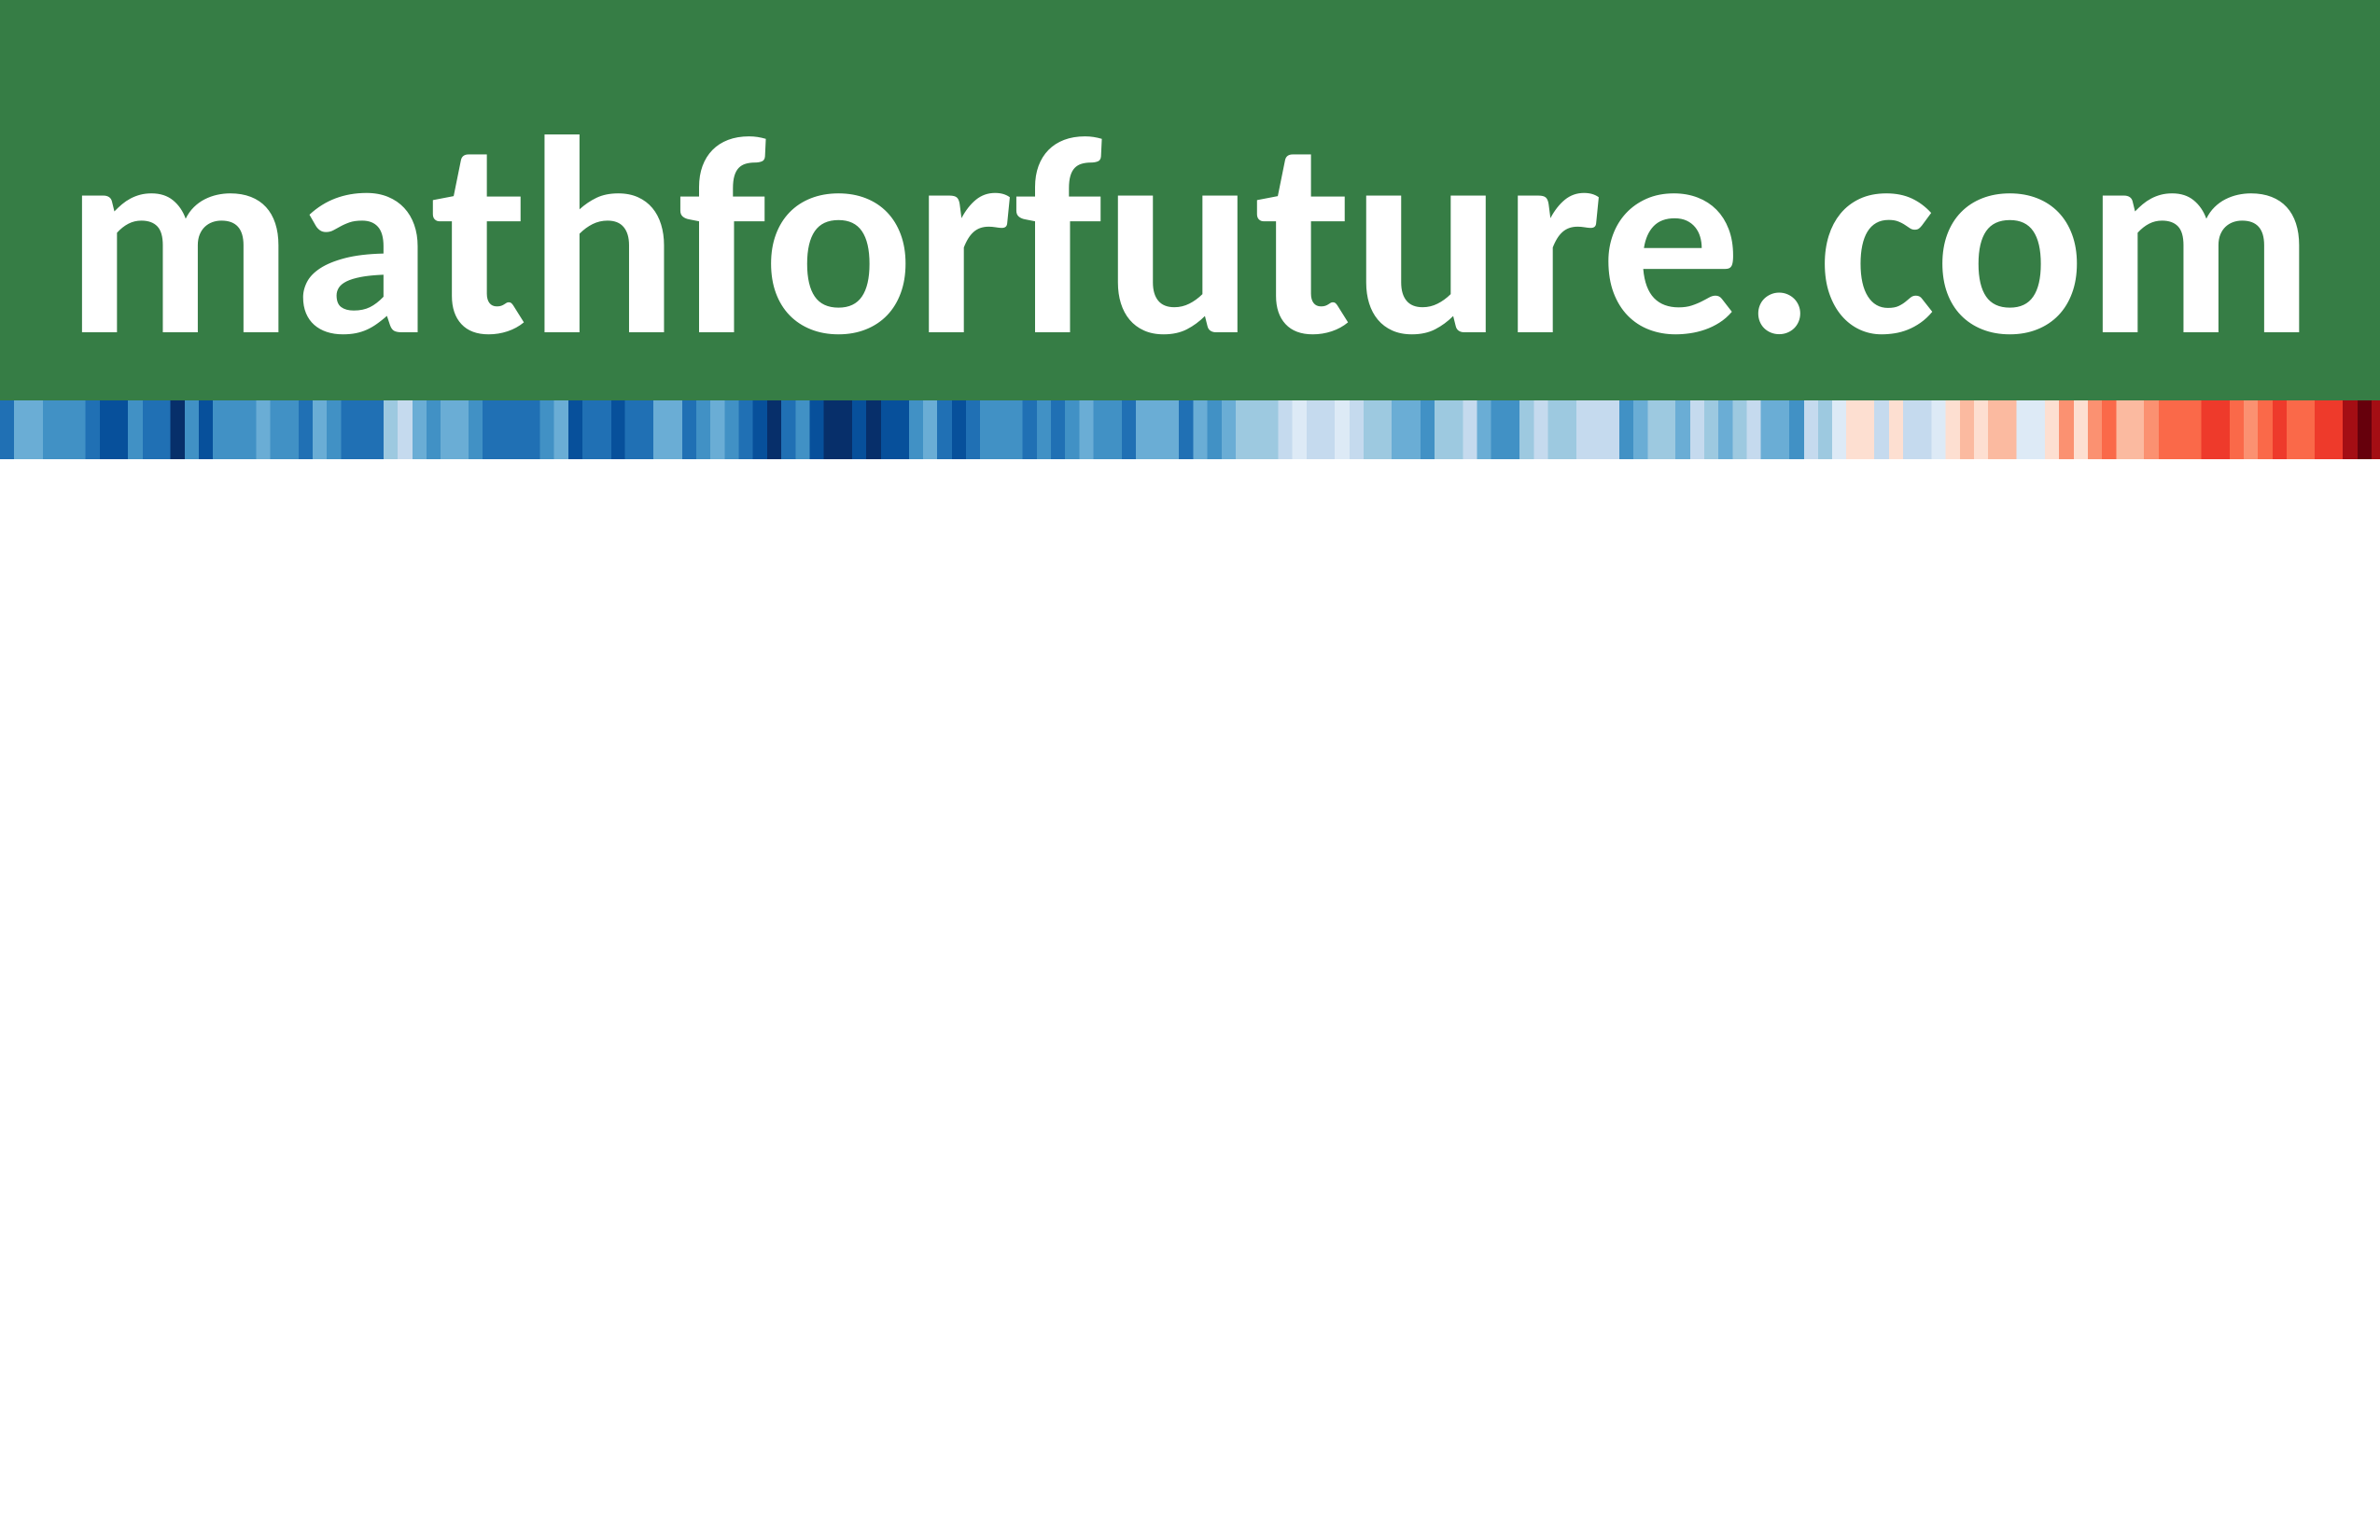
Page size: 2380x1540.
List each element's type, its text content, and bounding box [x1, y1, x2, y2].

title mathforfuture.com [0, 0, 2380, 400]
picture [0, 400, 2380, 459]
